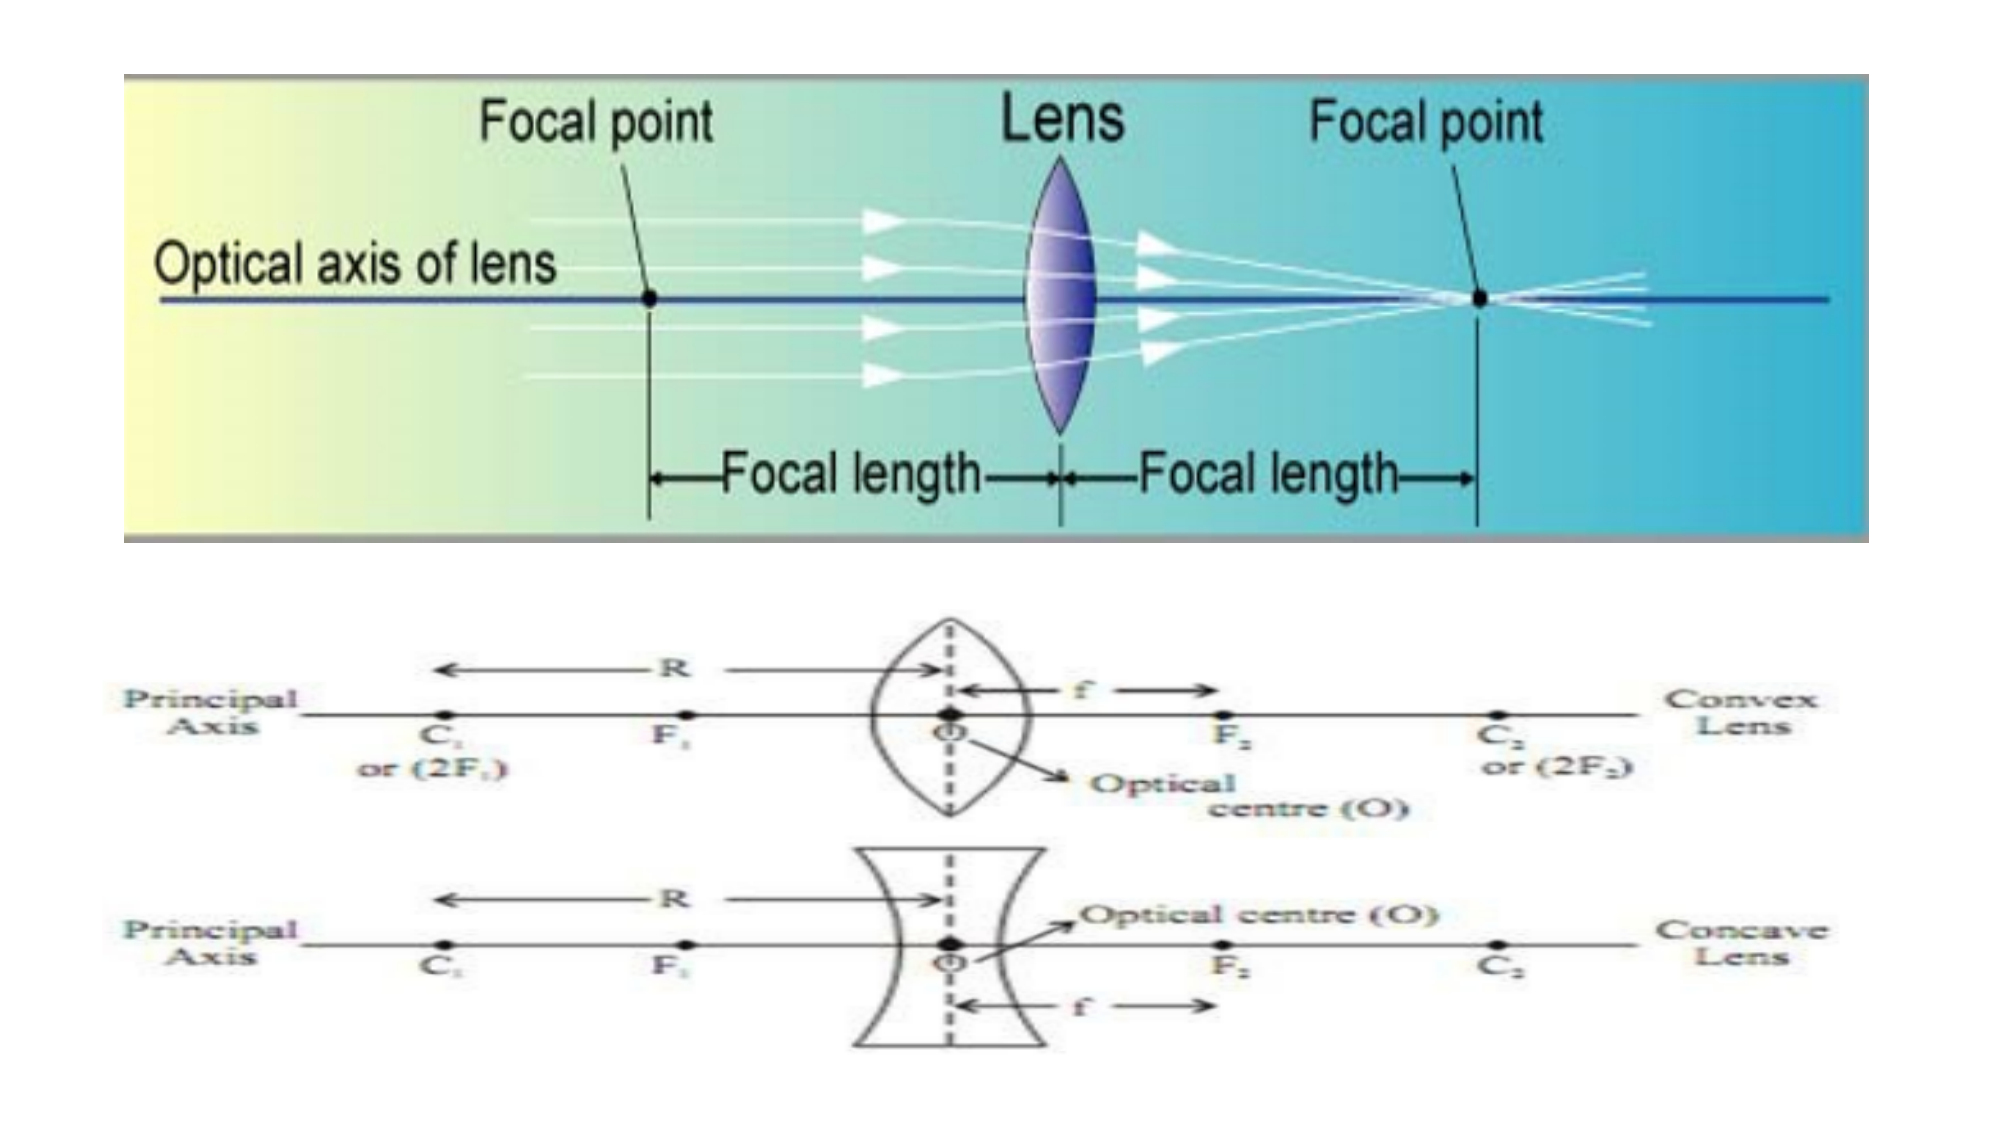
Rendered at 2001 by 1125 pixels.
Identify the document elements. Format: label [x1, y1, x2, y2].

picture [124, 74, 1869, 543]
picture [102, 609, 1843, 1056]
